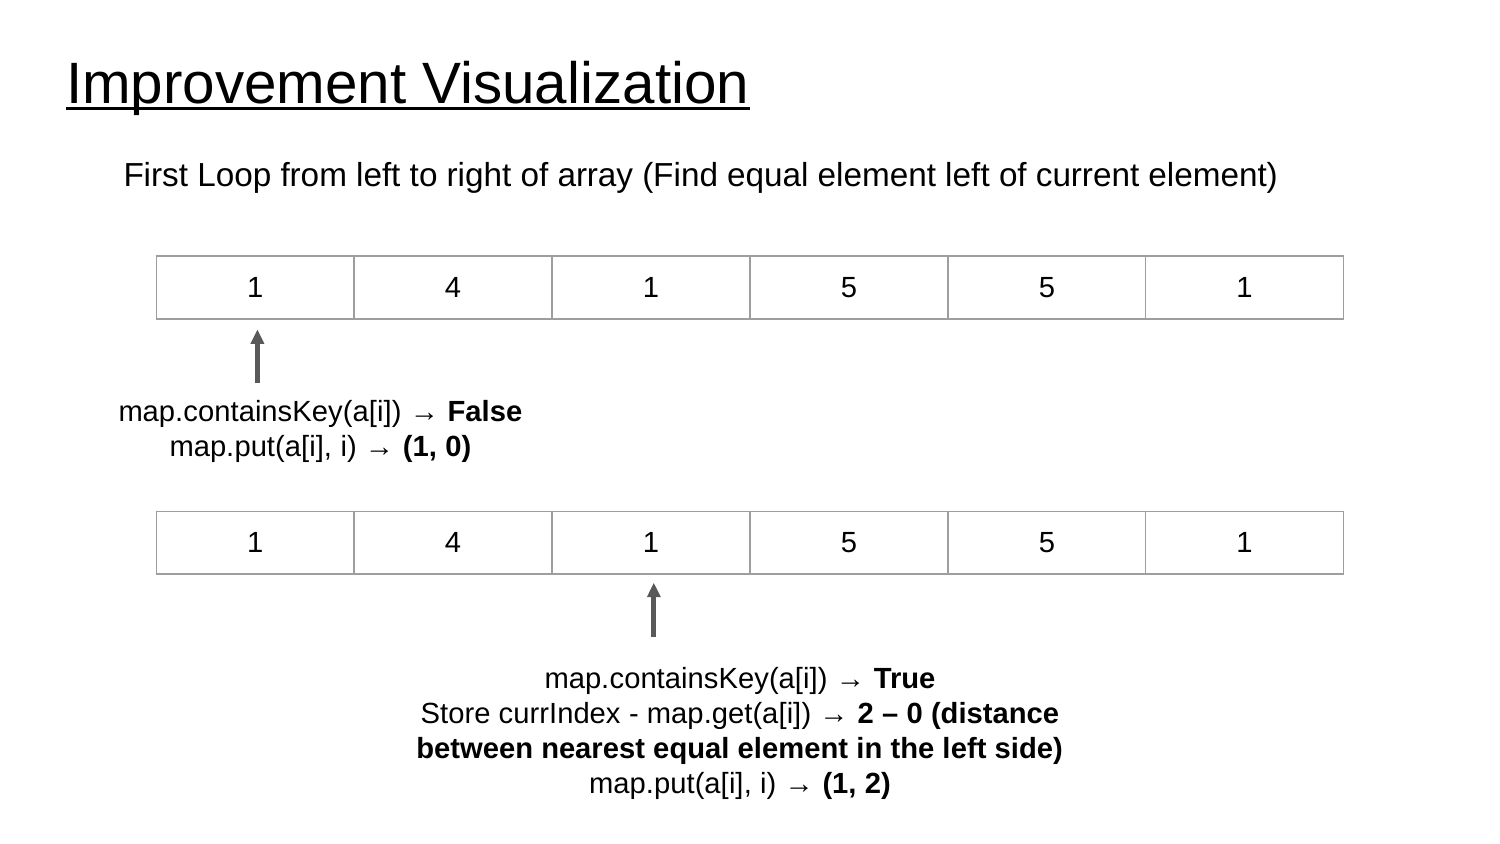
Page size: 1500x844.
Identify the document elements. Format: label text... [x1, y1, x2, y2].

table_header 1 [553, 512, 749, 573]
table_header 5 [751, 512, 947, 573]
table_header 1 [1146, 257, 1343, 318]
table_header 5 [751, 257, 947, 318]
text_box First Loop from left to right of array (Find equal element left of current element) [108, 138, 1364, 210]
text_box map.containsKey(a[i]) → False map.put(a[i], i) → (1, 0) [88, 377, 553, 462]
table_header 1 [1146, 512, 1343, 573]
table_header 5 [949, 257, 1145, 318]
title Improvement Visualization [51, 30, 1449, 125]
table_header 1 [157, 257, 353, 318]
table_header 5 [949, 512, 1145, 573]
text_box map.containsKey(a[i]) → True Store currIndex - map.get(a[i]) → 2 – 0 (distance between nearest equal element in the left side) map.put(a[i], i) → (1, 2) [366, 644, 1114, 776]
table_header 4 [355, 512, 551, 573]
table_header 4 [355, 257, 551, 318]
table_header 1 [157, 512, 353, 573]
table_header 1 [553, 257, 749, 318]
